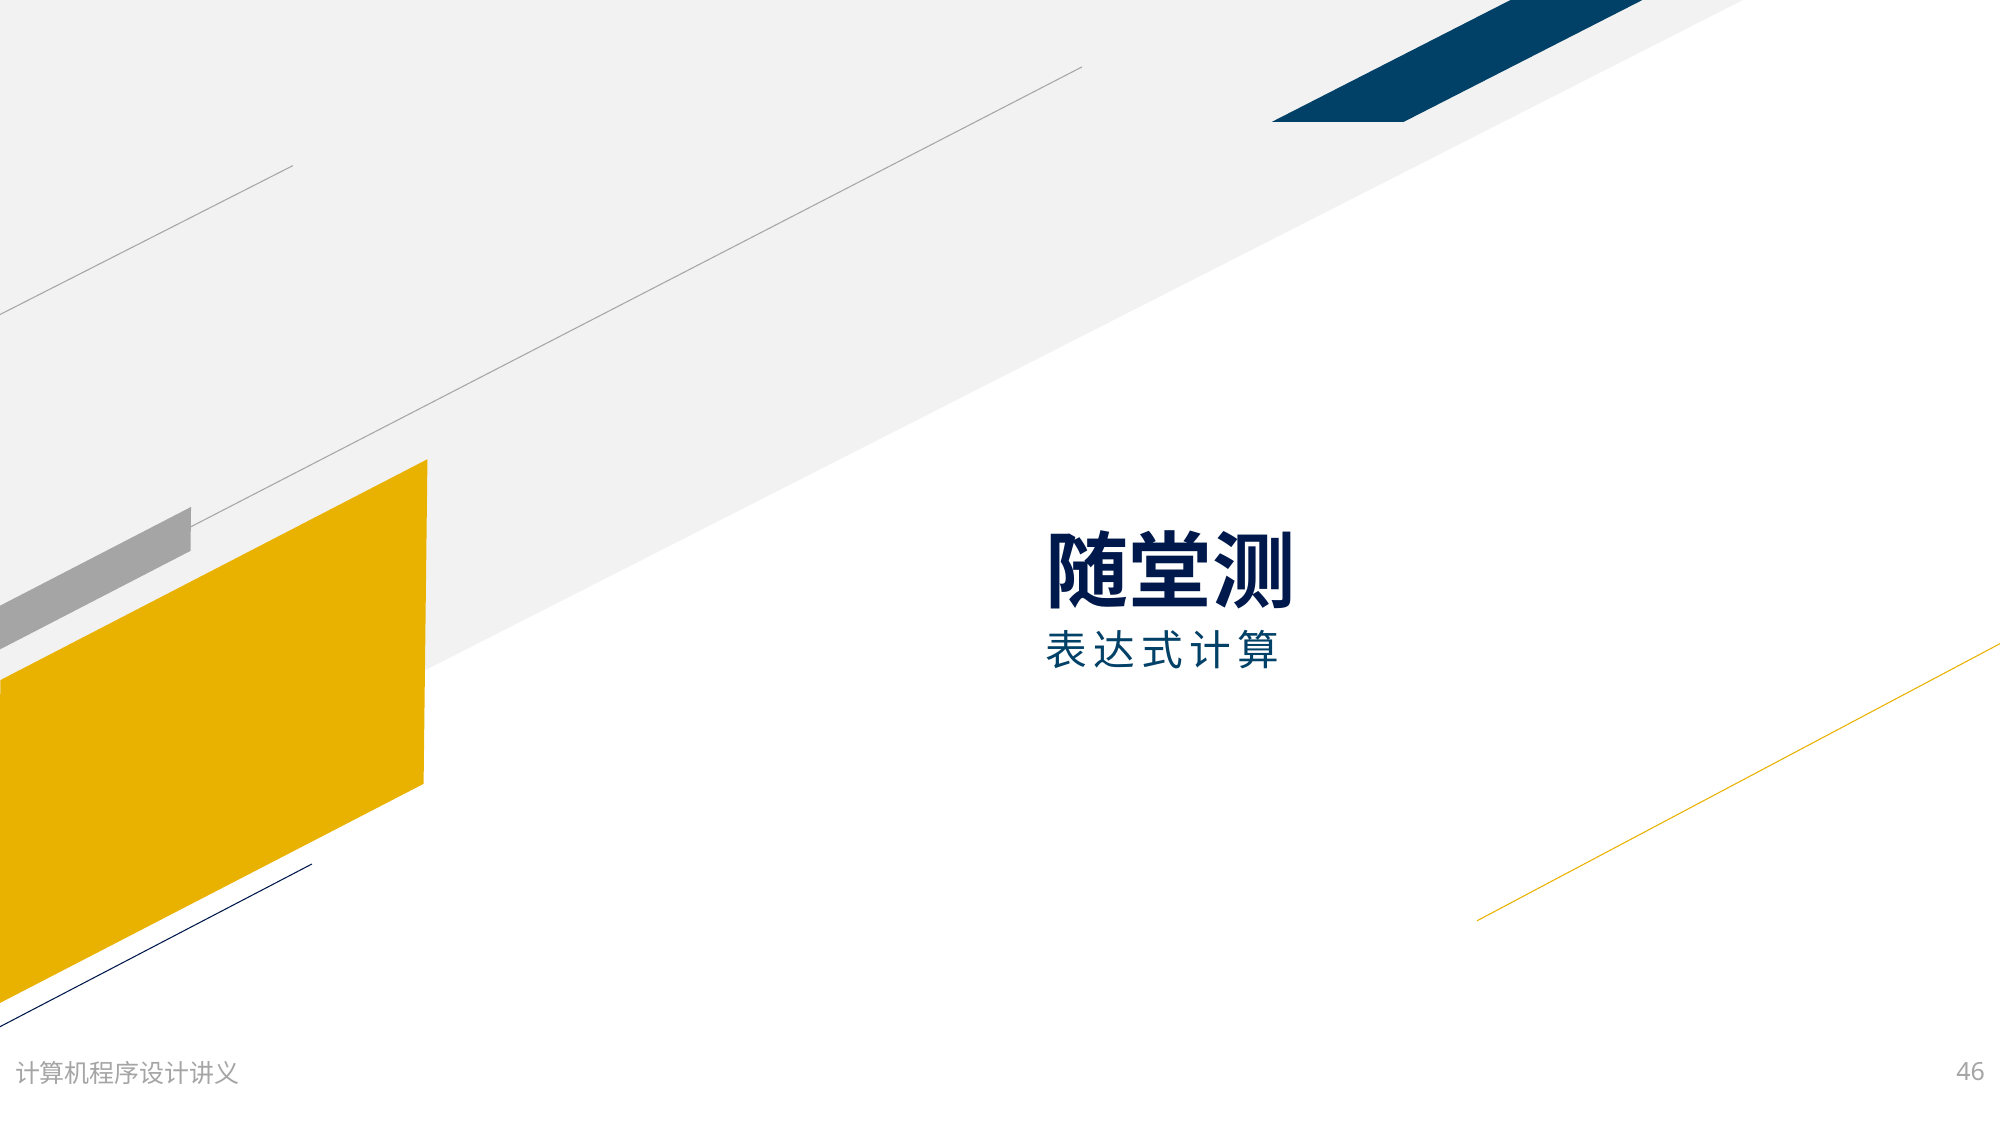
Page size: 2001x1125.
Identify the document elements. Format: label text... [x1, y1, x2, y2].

slide_number 46 [1878, 1042, 2000, 1103]
footer 计算机程序设计讲义 [0, 1042, 675, 1103]
list 表达式计算 [1030, 622, 1837, 772]
title 随堂测 [1030, 326, 1837, 620]
